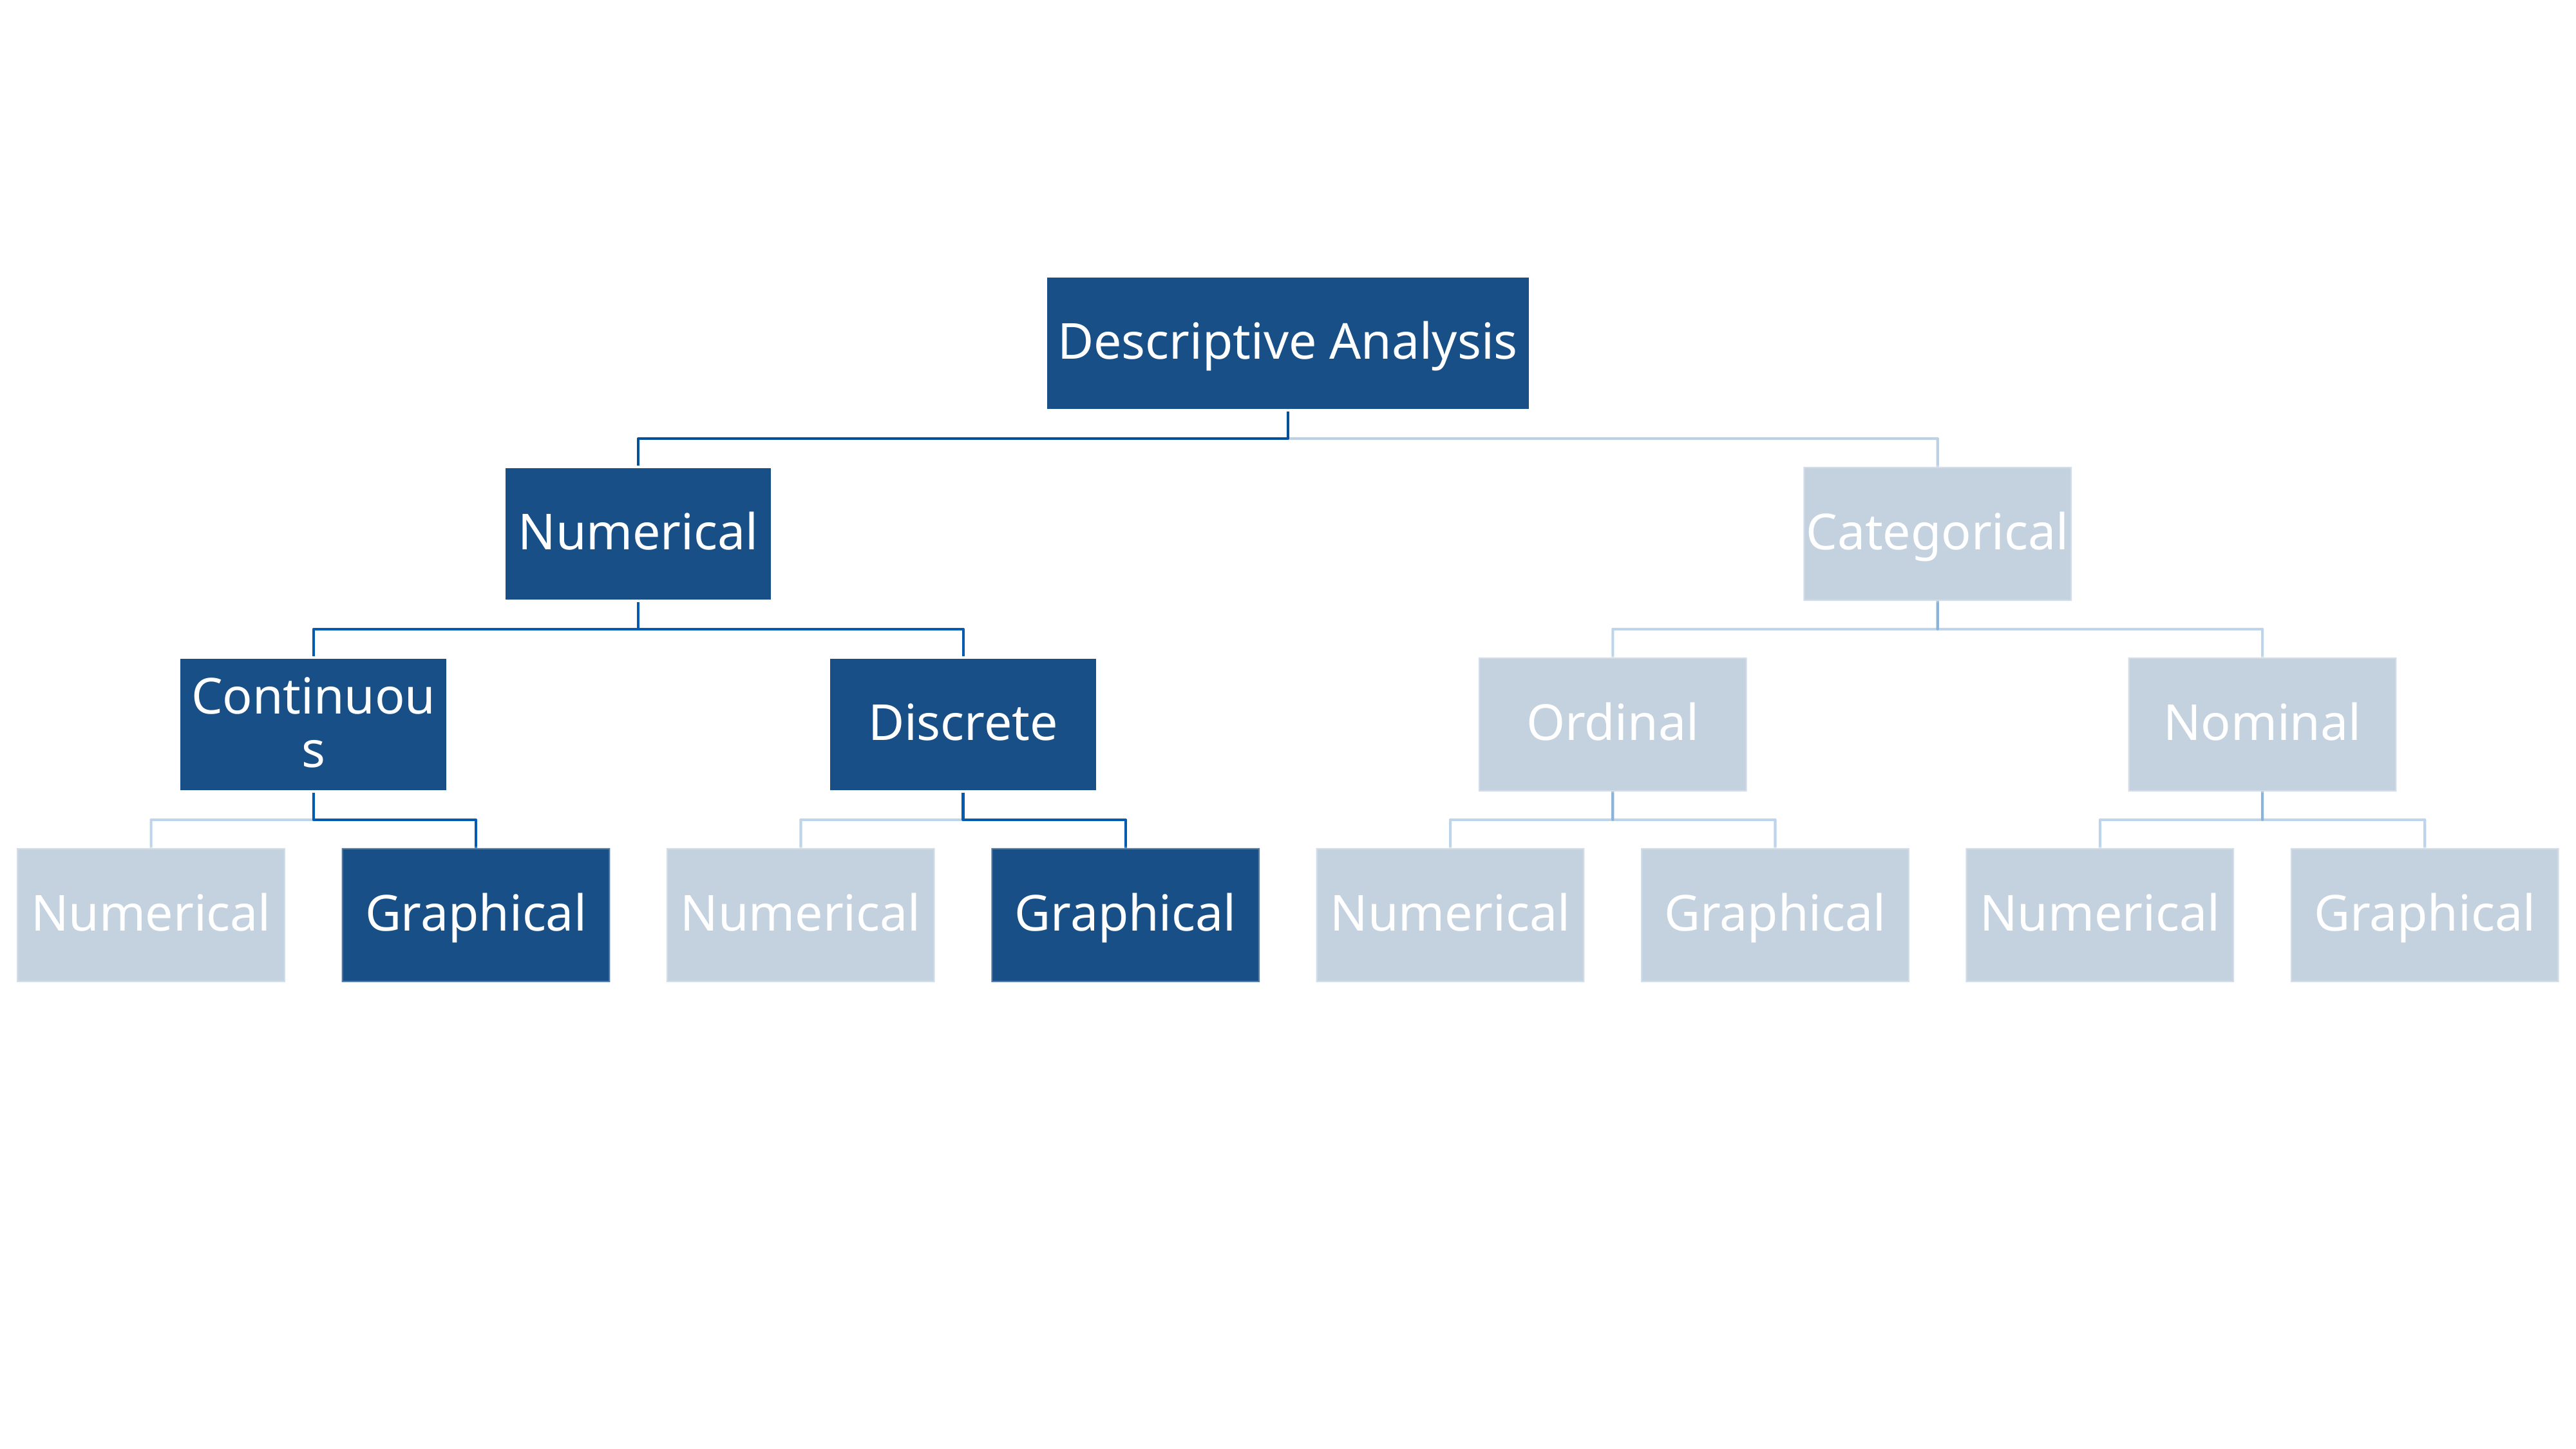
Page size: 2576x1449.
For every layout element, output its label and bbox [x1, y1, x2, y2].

text_box [16, 11, 2560, 1438]
